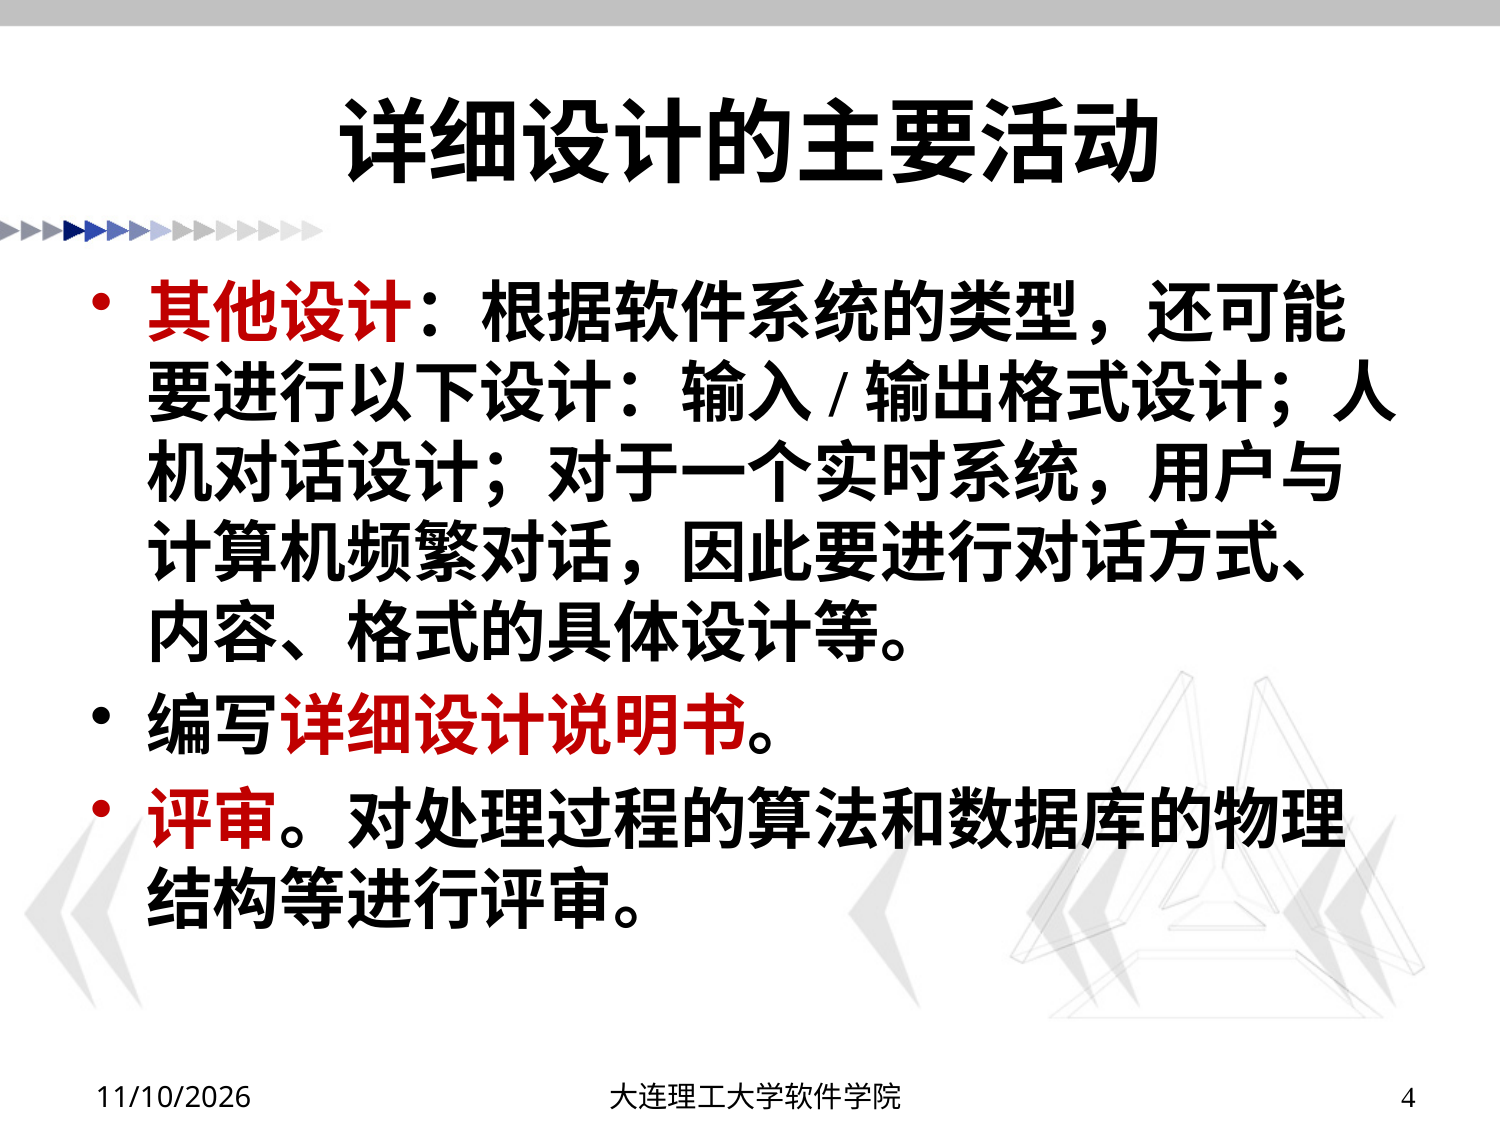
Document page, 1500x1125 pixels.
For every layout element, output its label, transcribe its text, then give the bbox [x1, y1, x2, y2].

picture [0, 0, 1500, 1125]
title 详细设计的主要活动 [74, 44, 1426, 233]
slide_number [80, 1070, 431, 1114]
footer 大连理工大学软件学院 [517, 1070, 994, 1114]
slide_number 4 [1080, 1070, 1431, 1114]
list 其他设计：根据软件系统的类型，还可能要进行以下设计：输入/输出格式设计；人机对话设计；对于一个实时系统，用户与计算机频繁对话，因此要进行对话方式、内容、格式的具体设计等。 编写详细设计说明书。 评审。对处理过程的算法和数据库的物理结构等进行评审。 [74, 262, 1426, 1048]
